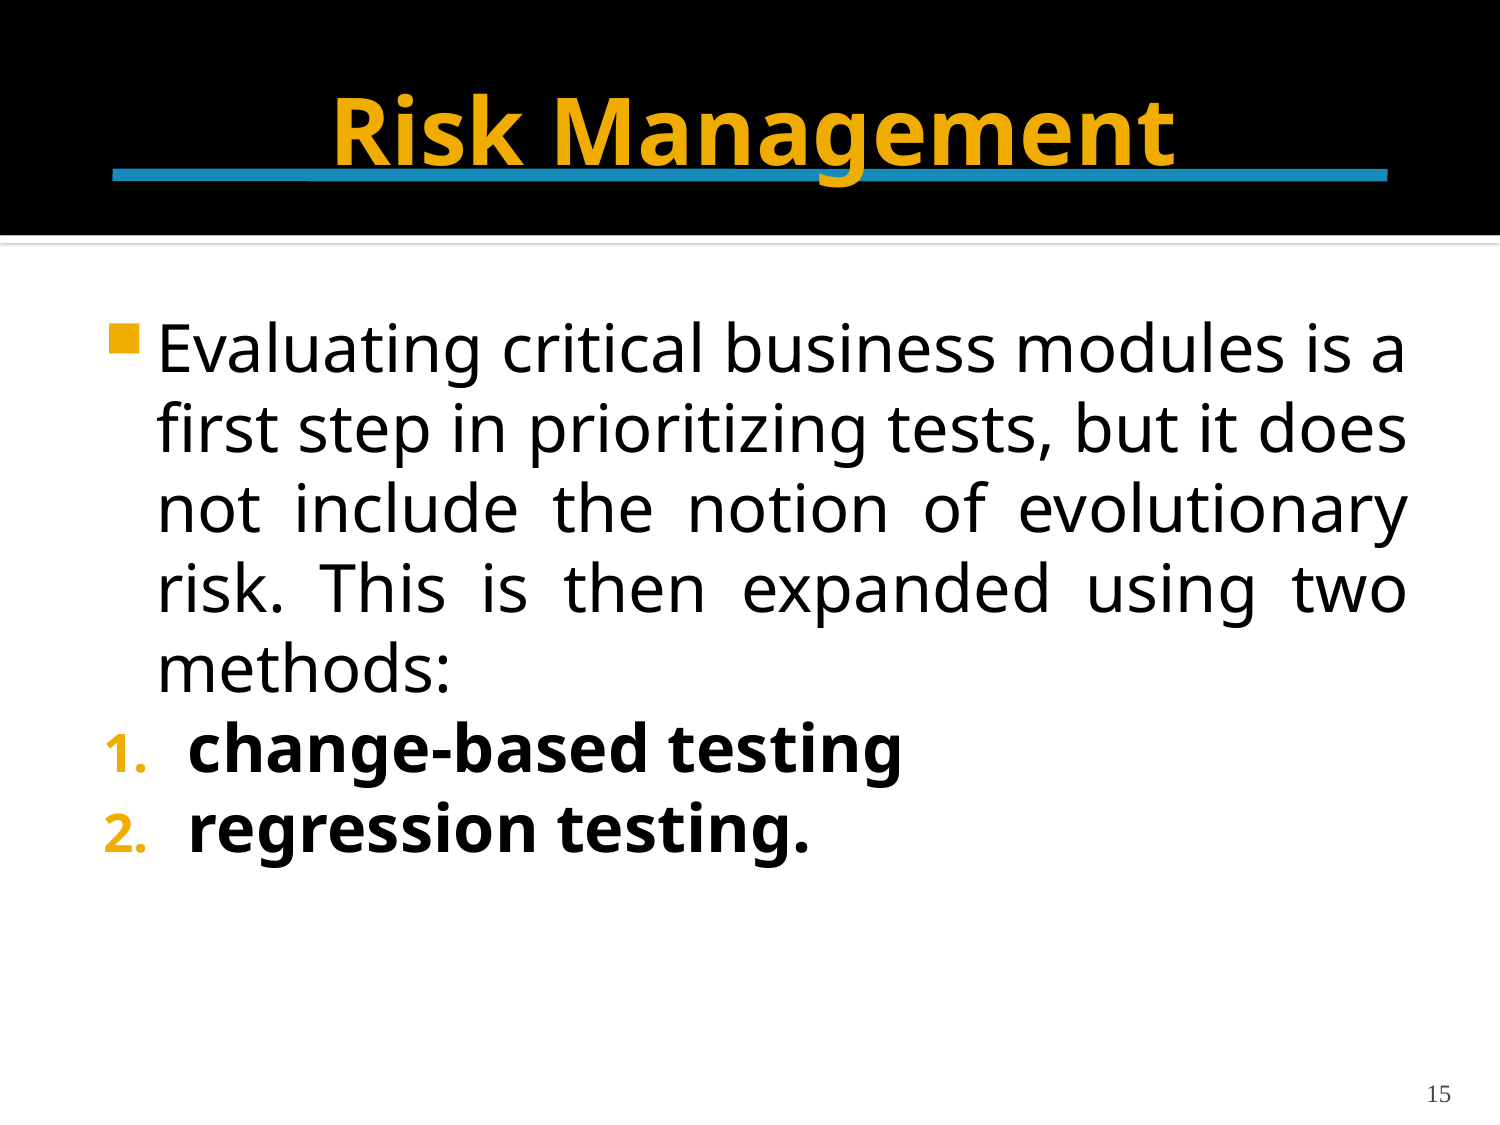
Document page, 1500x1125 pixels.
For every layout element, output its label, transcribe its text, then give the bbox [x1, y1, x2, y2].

list Evaluating critical business modules is a first step in prioritizing tests, but it does not include the notion of evolutionary risk. This is then expanded using two methods: change-based testing regression testing. [75, 291, 1425, 1050]
slide_number 15 [1345, 1062, 1467, 1108]
title Risk Management [75, 25, 1425, 231]
